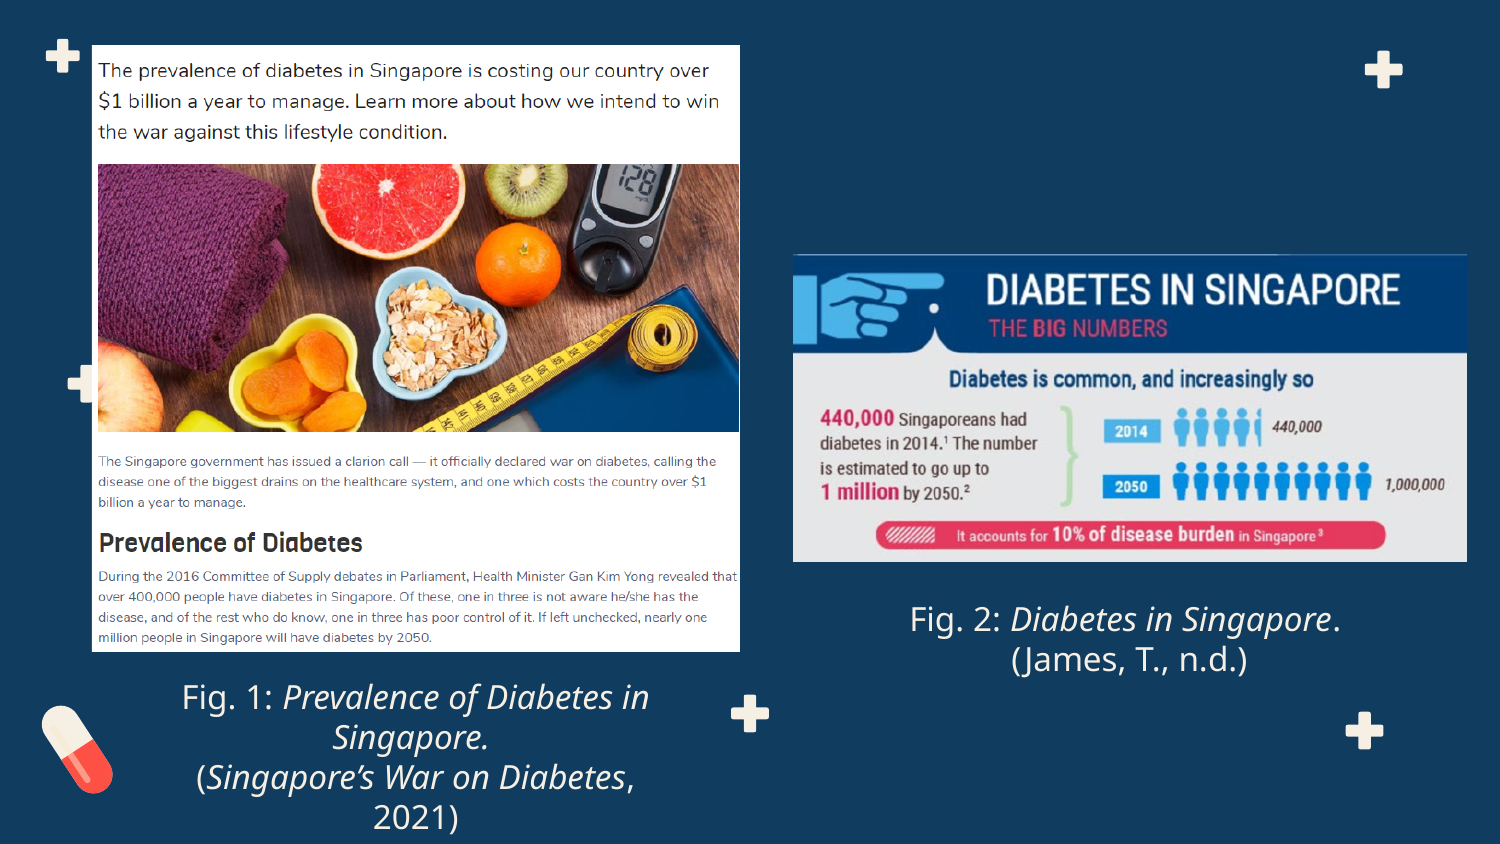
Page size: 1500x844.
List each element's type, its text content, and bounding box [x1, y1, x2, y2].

text_box [731, 694, 769, 733]
picture [91, 44, 741, 652]
text_box Fig. 1: Prevalence of Diabetes in Singapore. (Singapore’s War on Diabetes, 2021) [143, 661, 688, 844]
text_box Fig. 2: Diabetes in Singapore. (James, T., n.d.) [857, 583, 1402, 694]
picture [792, 254, 1467, 562]
text_box [1345, 711, 1384, 750]
